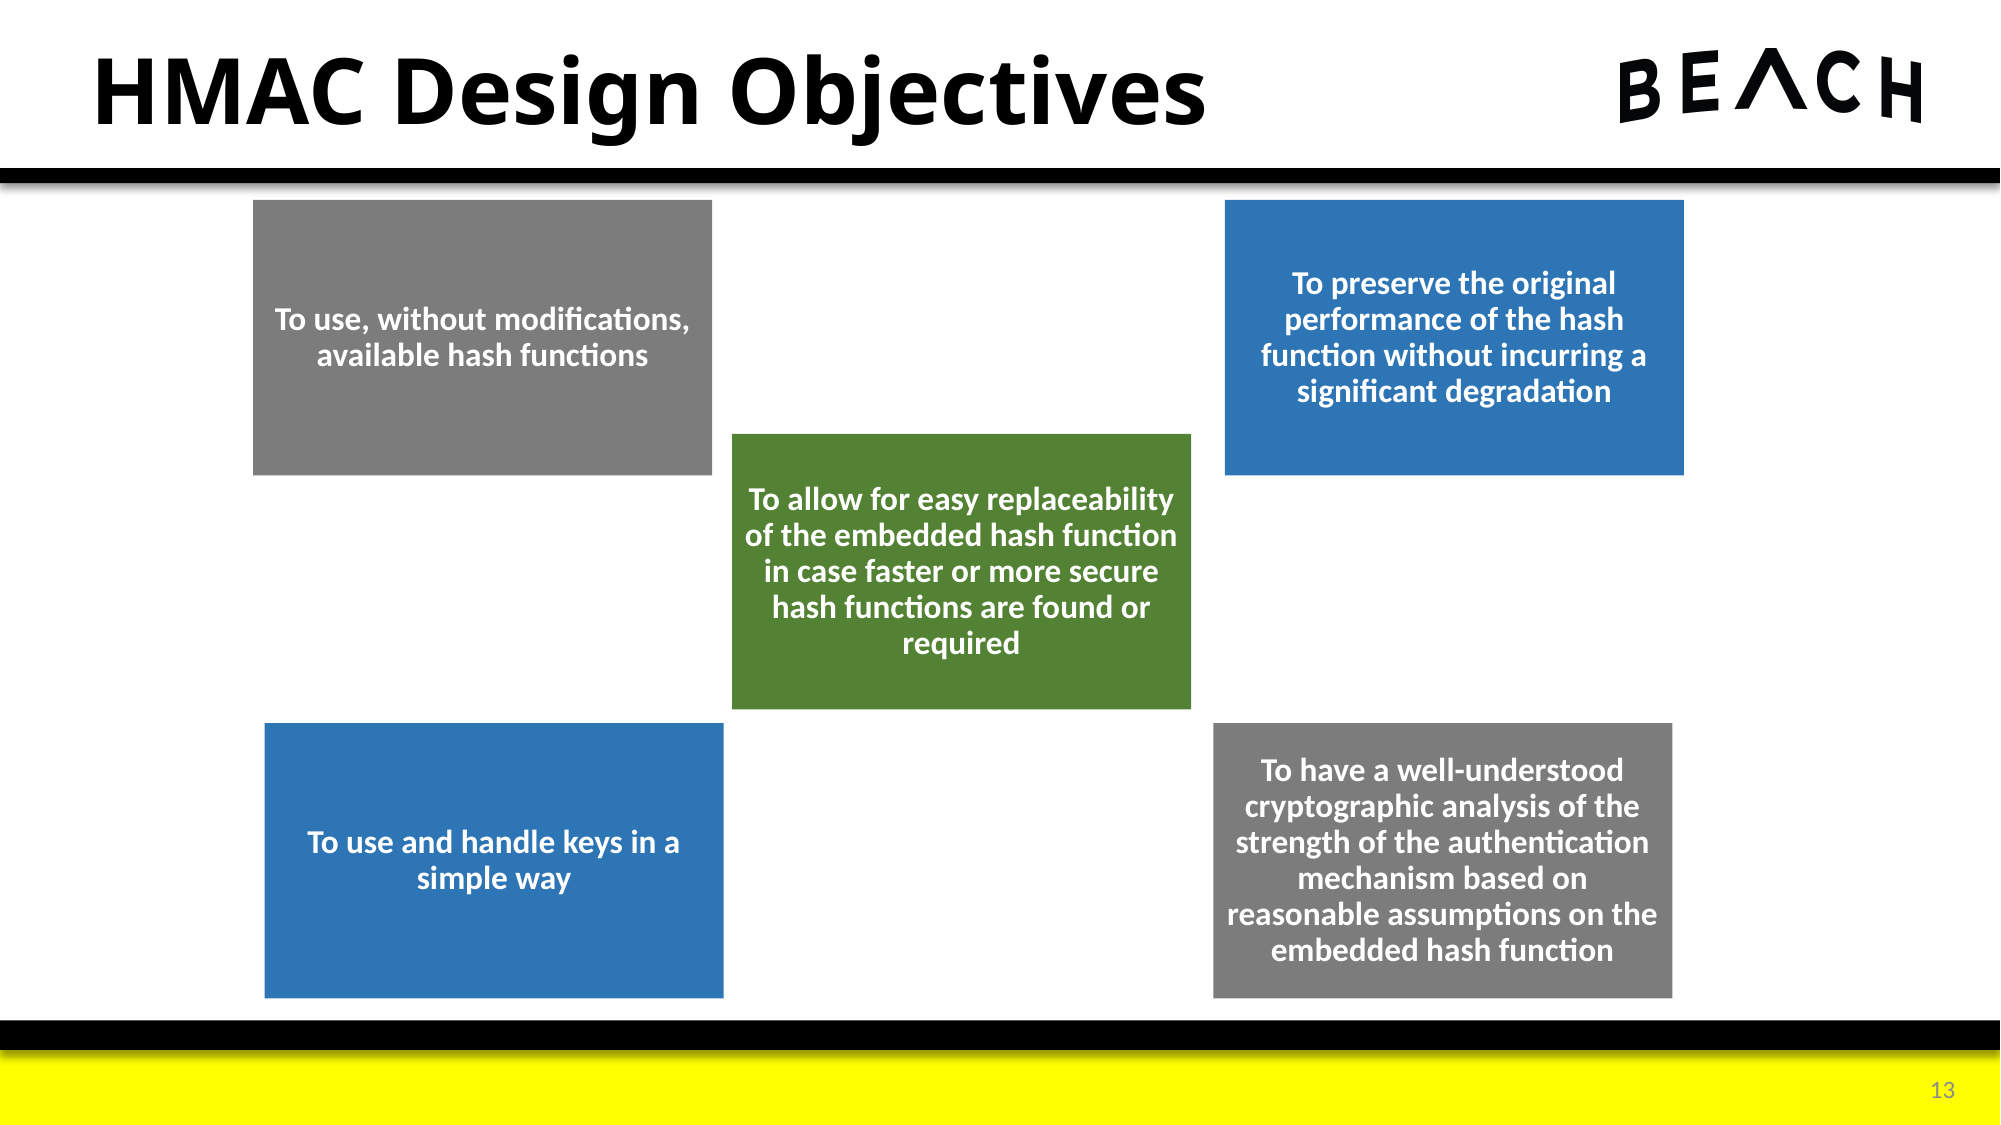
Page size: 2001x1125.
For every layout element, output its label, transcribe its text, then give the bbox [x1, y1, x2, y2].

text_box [0, 1020, 2000, 1125]
text_box HMAC Design Objectives [74, 10, 1425, 179]
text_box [230, 199, 1700, 999]
picture [1620, 48, 1921, 124]
text_box [0, 167, 2000, 184]
